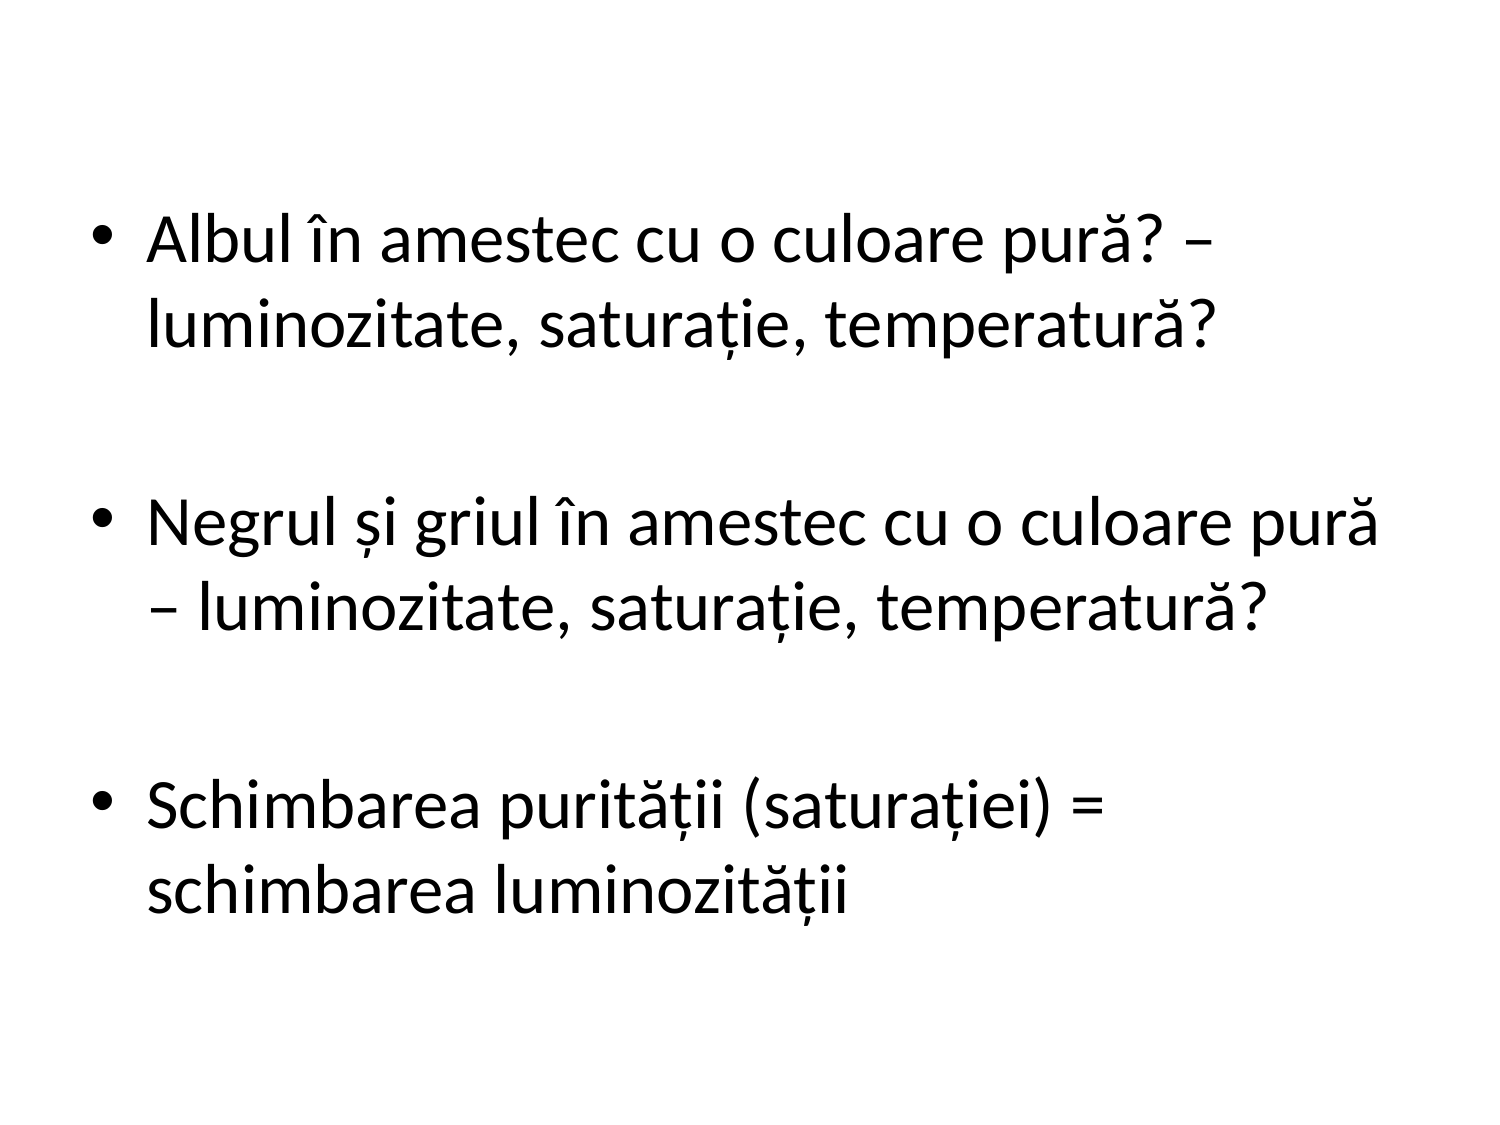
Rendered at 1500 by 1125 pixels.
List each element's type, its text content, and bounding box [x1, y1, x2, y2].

list Albul în amestec cu o culoare pură? – luminozitate, saturație, temperatură? Negrul și griul în amestec cu o culoare pură – luminozitate, saturație, temperatură? Schimbarea purității (saturației) = schimbarea luminozității [75, 184, 1425, 1035]
